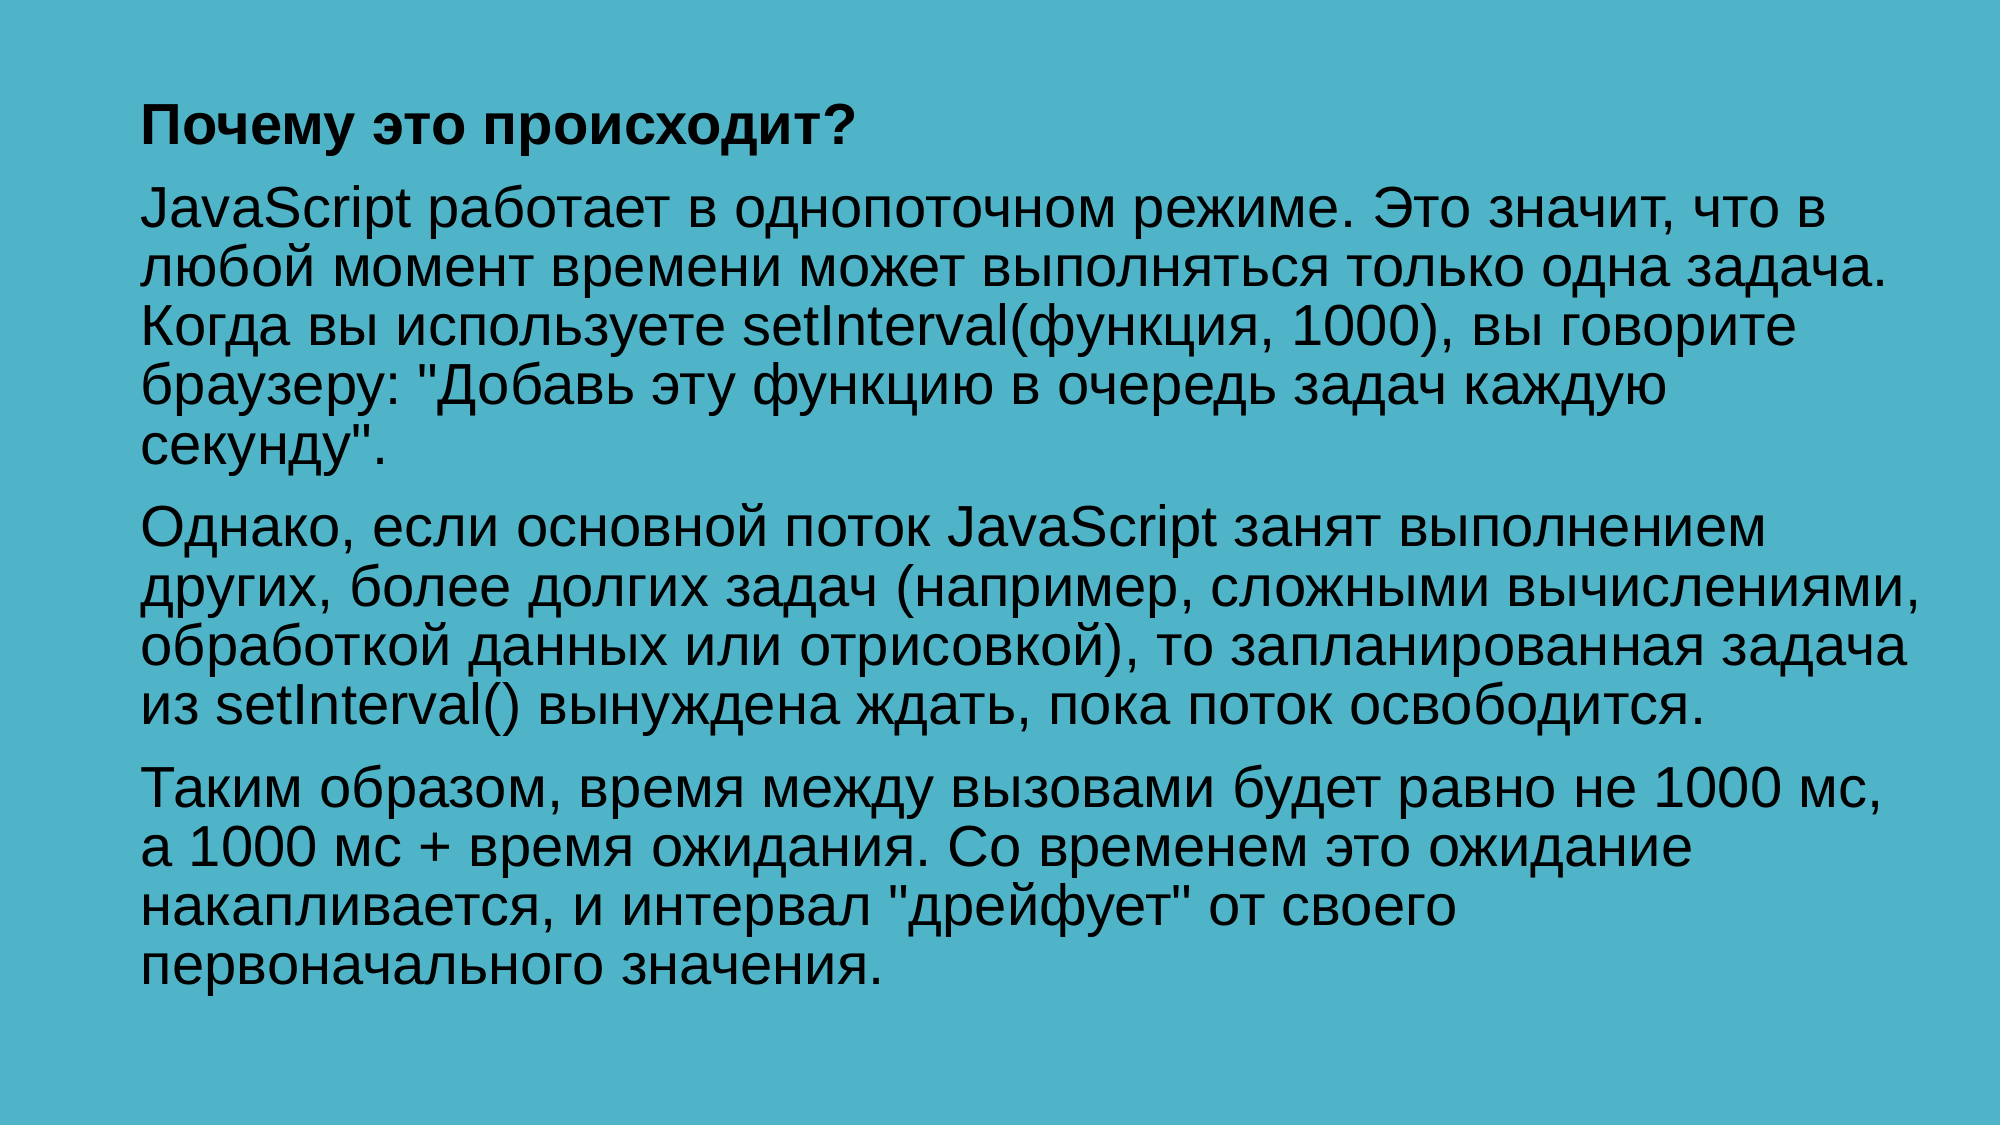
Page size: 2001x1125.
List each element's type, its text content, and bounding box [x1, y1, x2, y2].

subtitle Почему это происходит? JavaScript работает в однопоточном режиме. Это значит, что в любой момент времени может выполняться только одна задача. Когда вы используете setInterval(функция, 1000), вы говорите браузеру: "Добавь эту функцию в очередь задач каждую секунду". Однако, если основной поток JavaScript занят выполнением других, более долгих задач (например, сложными вычислениями, обработкой данных или отрисовкой), то запланированная задача из setInterval() вынуждена ждать, пока поток освободится. Таким образом, время между вызовами будет равно не 1000 мс, а 1000 мс + время ожидания. Со временем это ожидание накапливается, и интервал "дрейфует" от своего первоначального значения. [125, 90, 1939, 1062]
